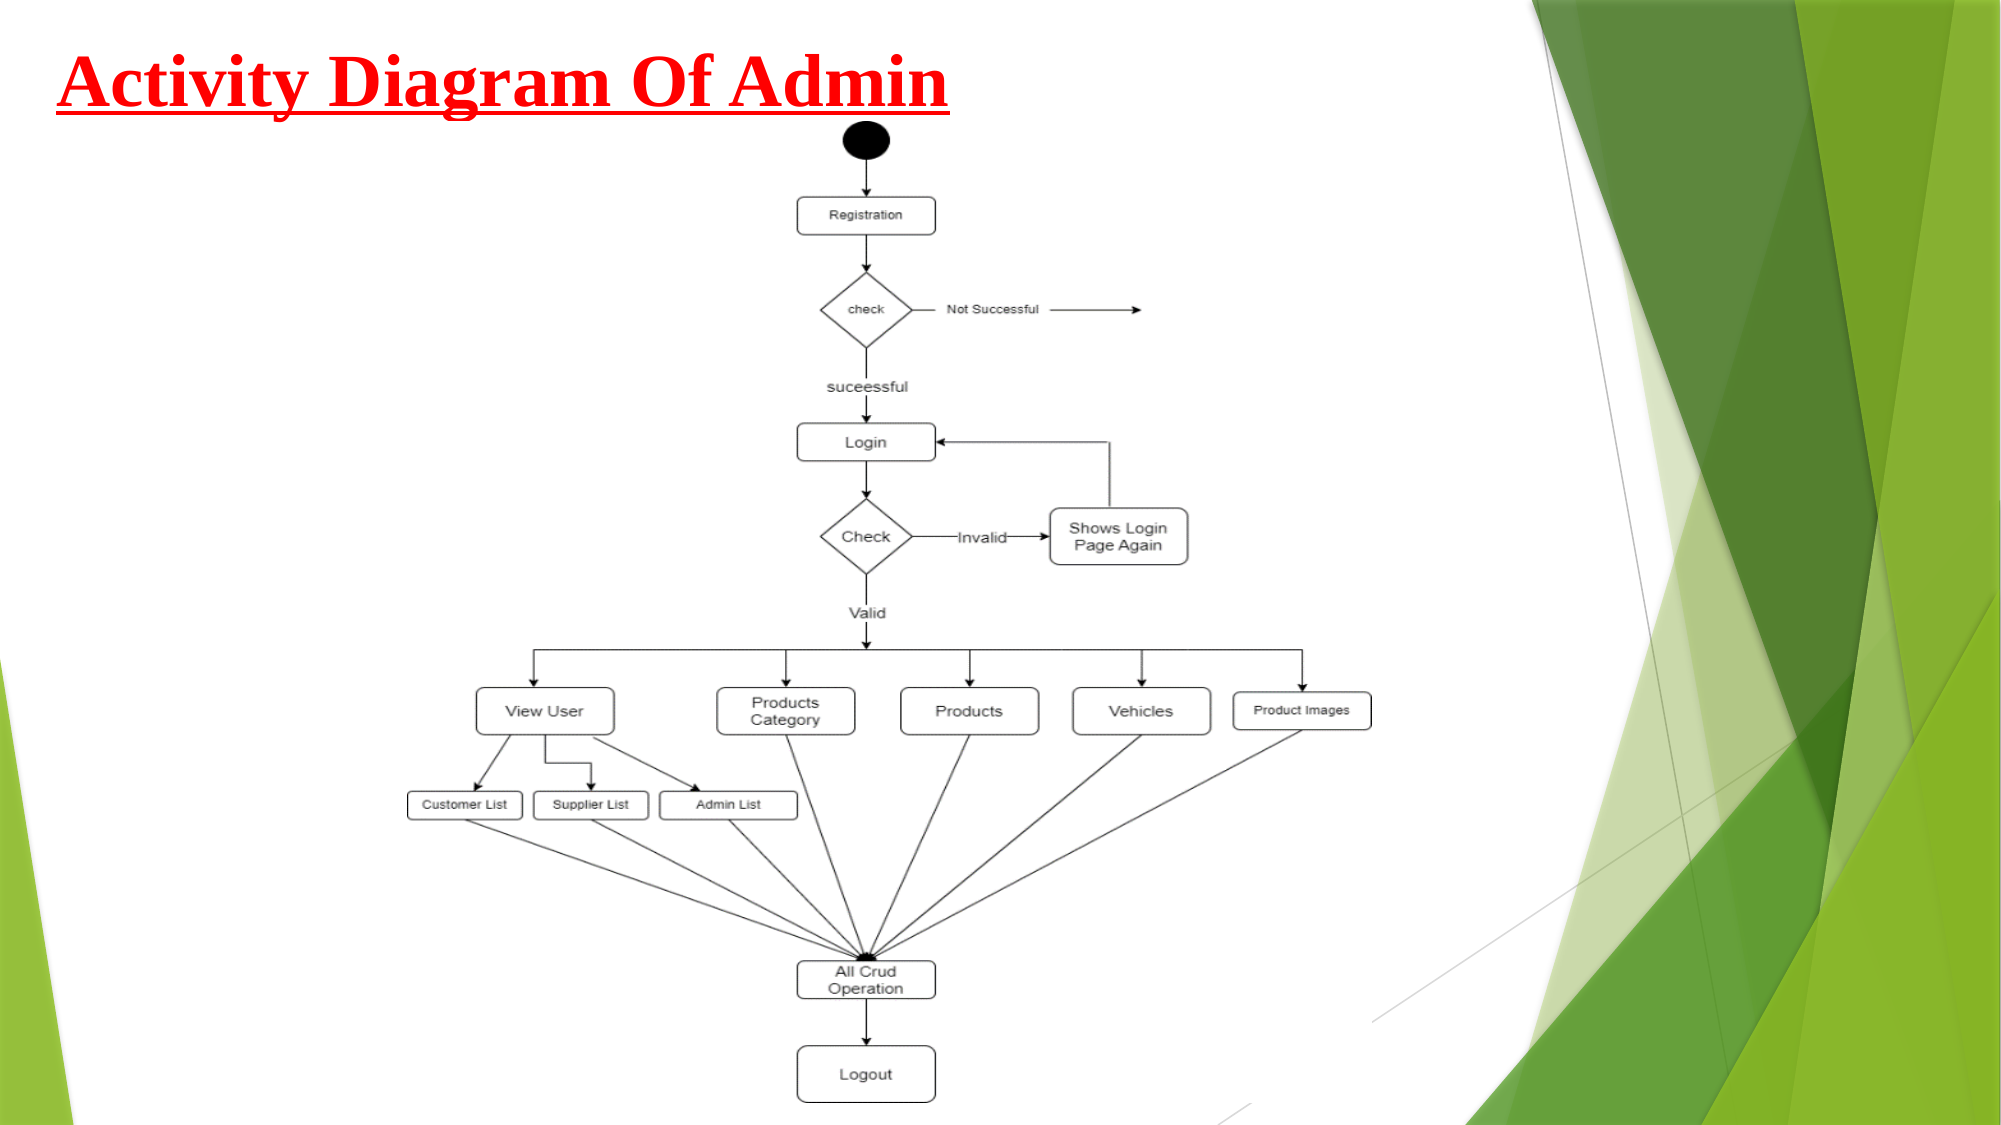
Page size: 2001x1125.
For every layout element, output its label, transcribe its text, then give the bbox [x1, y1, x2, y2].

title Activity Diagram Of Admin [41, 24, 1452, 141]
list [407, 121, 1372, 1104]
